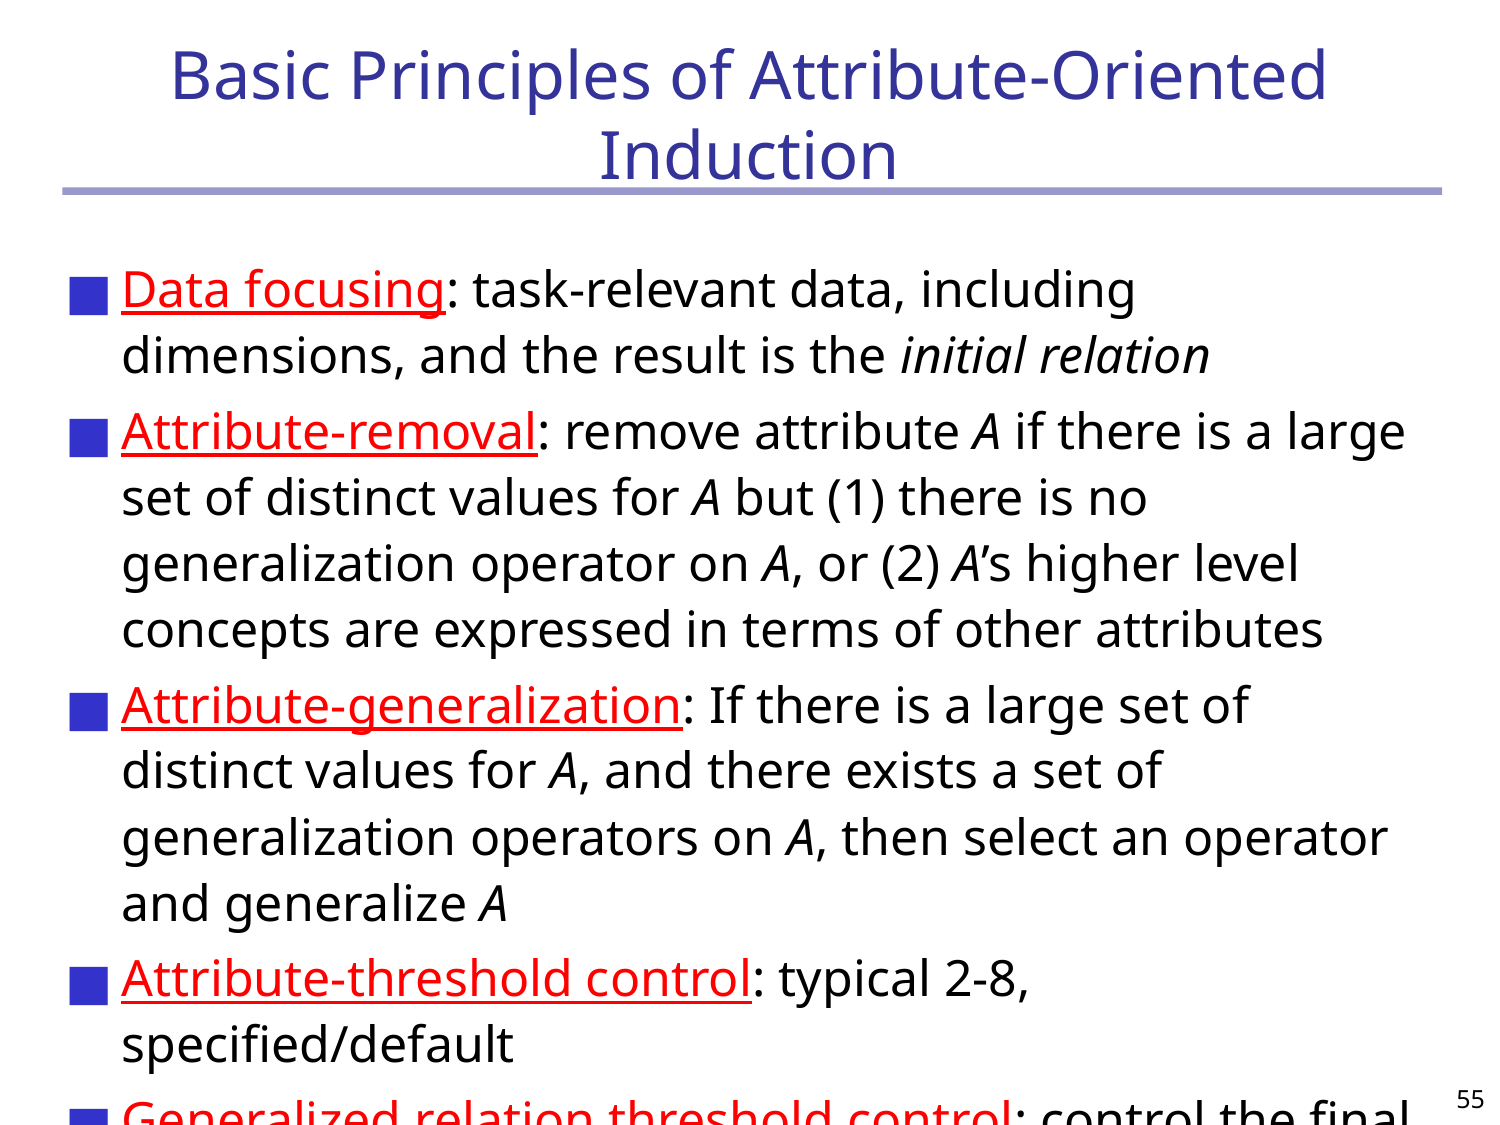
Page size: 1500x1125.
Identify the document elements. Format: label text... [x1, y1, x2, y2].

title Basic Principles of Attribute-Oriented Induction [0, 50, 1500, 175]
text_box ‹#› [1187, 1049, 1500, 1125]
list Data focusing: task-relevant data, including dimensions, and the result is the initial relation Attribute-removal: remove attribute A if there is a large set of distinct values for A but (1) there is no generalization operator on A, or (2) A’s higher level concepts are expressed in terms of other attributes Attribute-generalization: If there is a large set of distinct values for A, and there exists a set of generalization operators on A, then select an operator and generalize A Attribute-threshold control: typical 2-8, specified/default Generalized relation threshold control: control the final relation/rule size [50, 243, 1444, 1082]
